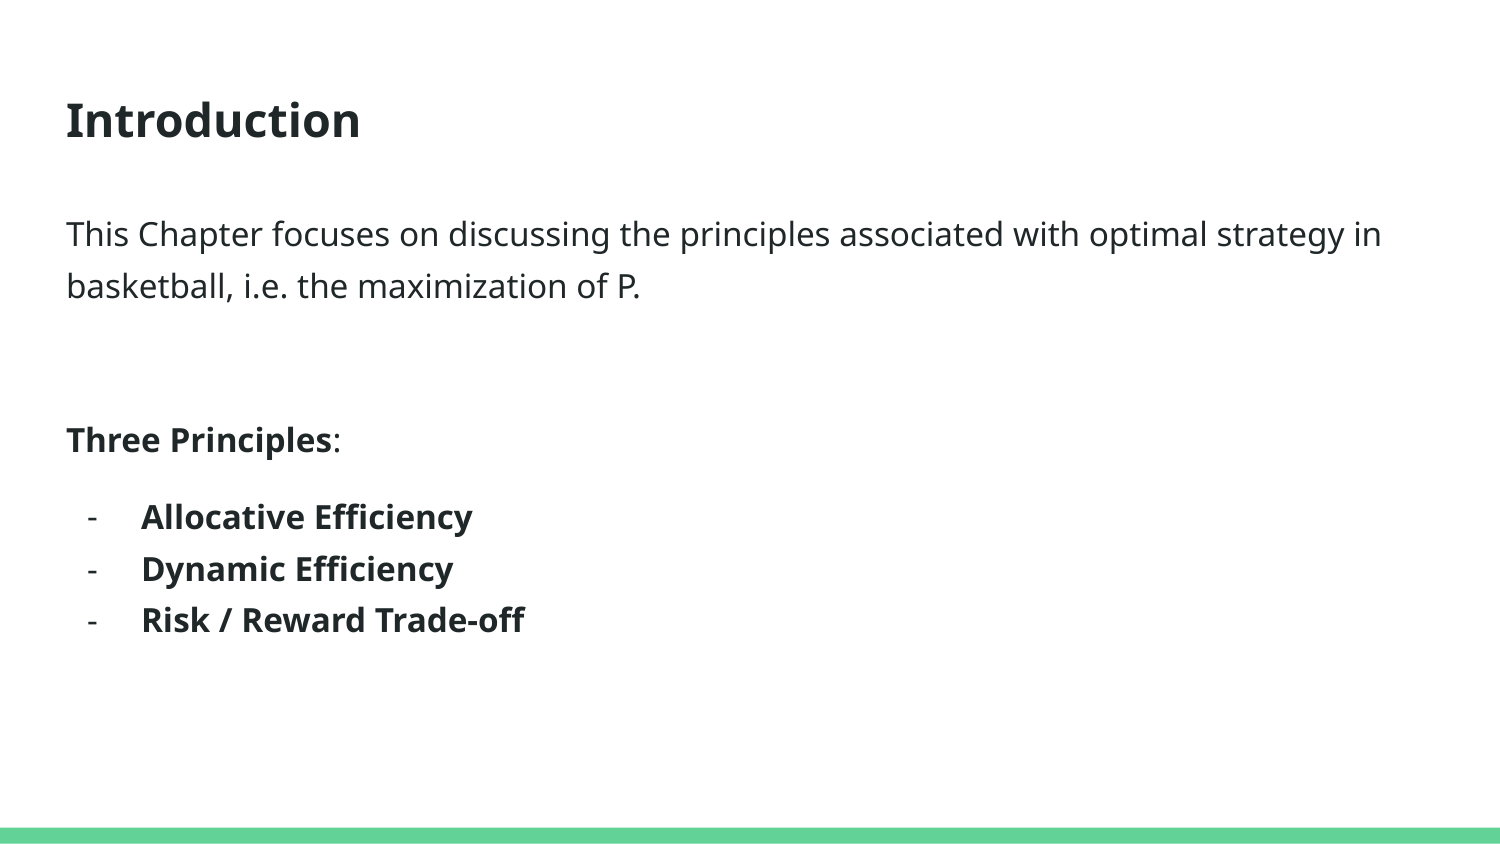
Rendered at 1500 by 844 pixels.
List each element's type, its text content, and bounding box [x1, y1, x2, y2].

list This Chapter focuses on discussing the principles associated with optimal strategy in basketball, i.e. the maximization of P. Three Principles: Allocative Efficiency Dynamic Efficiency Risk / Reward Trade-off [51, 189, 1449, 750]
title Introduction [51, 72, 1449, 167]
